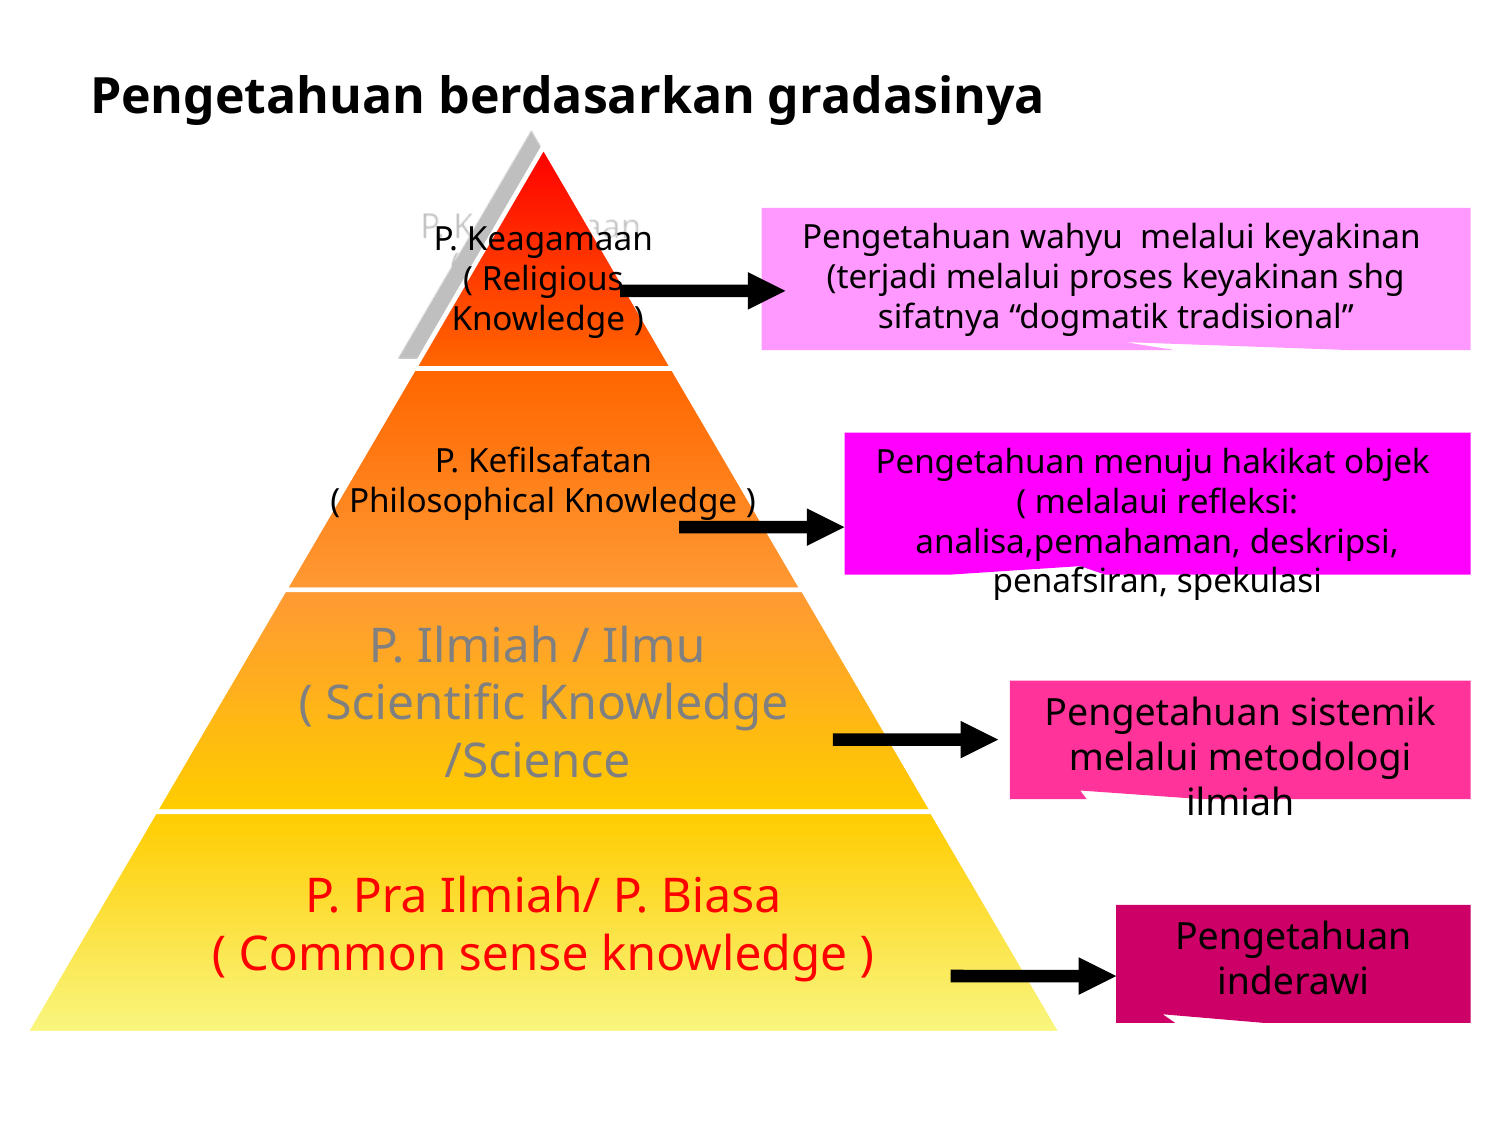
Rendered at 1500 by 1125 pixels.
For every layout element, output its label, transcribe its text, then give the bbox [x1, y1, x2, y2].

text_box Pengetahuan inderawi [1116, 904, 1471, 1023]
text_box Pengetahuan sistemik melalui metodologi ilmiah [1069, 680, 1471, 800]
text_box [18, 78, 1069, 1102]
title Pengetahuan berdasarkan gradasinya [75, 45, 1425, 149]
text_box Pengetahuan wahyu melalui keyakinan (terjadi melalui proses keyakinan shg sifatnya “dogmatik tradisional” [1069, 207, 1471, 351]
text_box [1069, 969, 1117, 983]
text_box Pengetahuan menuju hakikat objek ( melalaui refleksi: analisa,pemahaman, deskripsi, penafsiran, spekulasi [1069, 432, 1471, 575]
